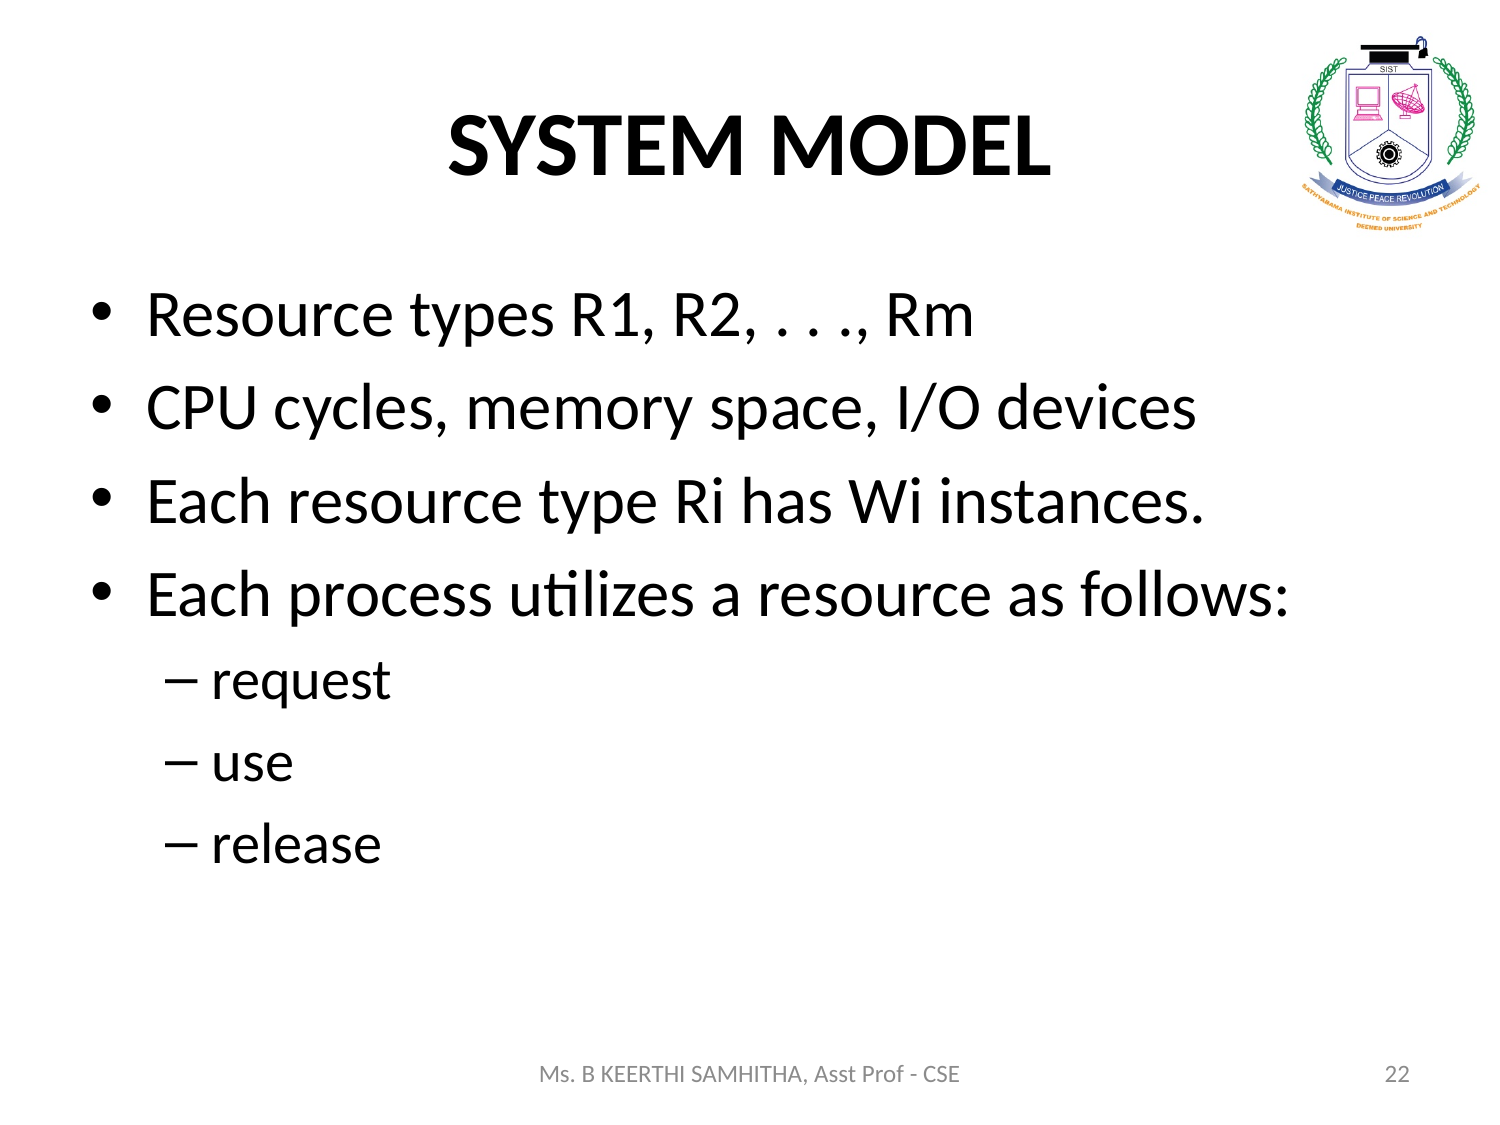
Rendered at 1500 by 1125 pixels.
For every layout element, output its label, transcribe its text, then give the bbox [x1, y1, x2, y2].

picture [1280, 30, 1500, 251]
list Resource types R1, R2, . . ., Rm CPU cycles, memory space, I/O devices Each resource type Ri has Wi instances. Each process utilizes a resource as follows: request use release [75, 262, 1425, 1005]
title SYSTEM MODEL [75, 45, 1425, 233]
slide_number 22 [1074, 1042, 1425, 1103]
footer Ms. B KEERTHI SAMHITHA, Asst Prof - CSE [512, 1042, 988, 1103]
